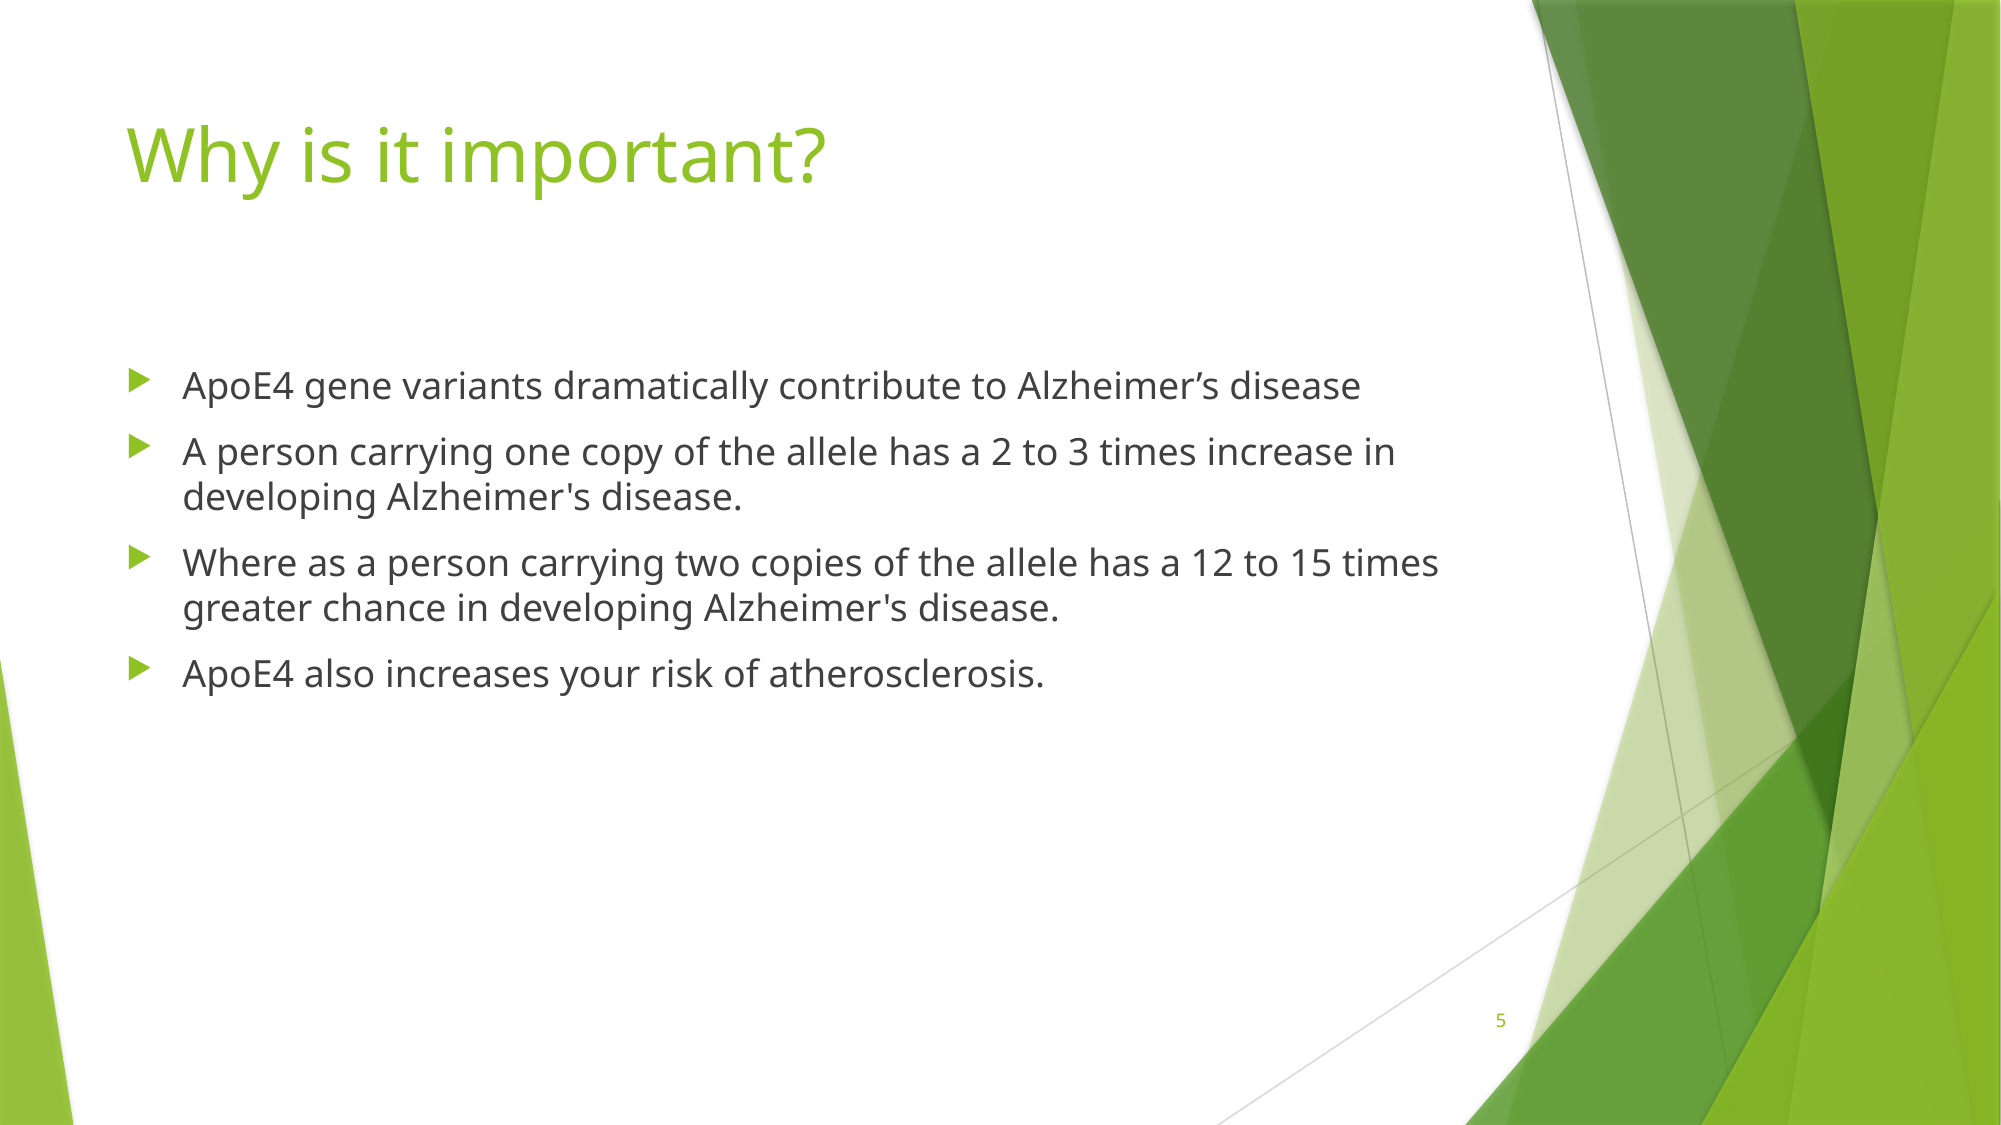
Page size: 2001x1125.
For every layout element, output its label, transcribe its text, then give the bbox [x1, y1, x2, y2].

slide_number 5 [1409, 991, 1522, 1051]
title Why is it important? [111, 99, 1522, 317]
list ApoE4 gene variants dramatically contribute to Alzheimer’s disease A person carrying one copy of the allele has a 2 to 3 times increase in developing Alzheimer's disease. Where as a person carrying two copies of the allele has a 12 to 15 times greater chance in developing Alzheimer's disease. ApoE4 also increases your risk of atherosclerosis. [111, 354, 1522, 992]
